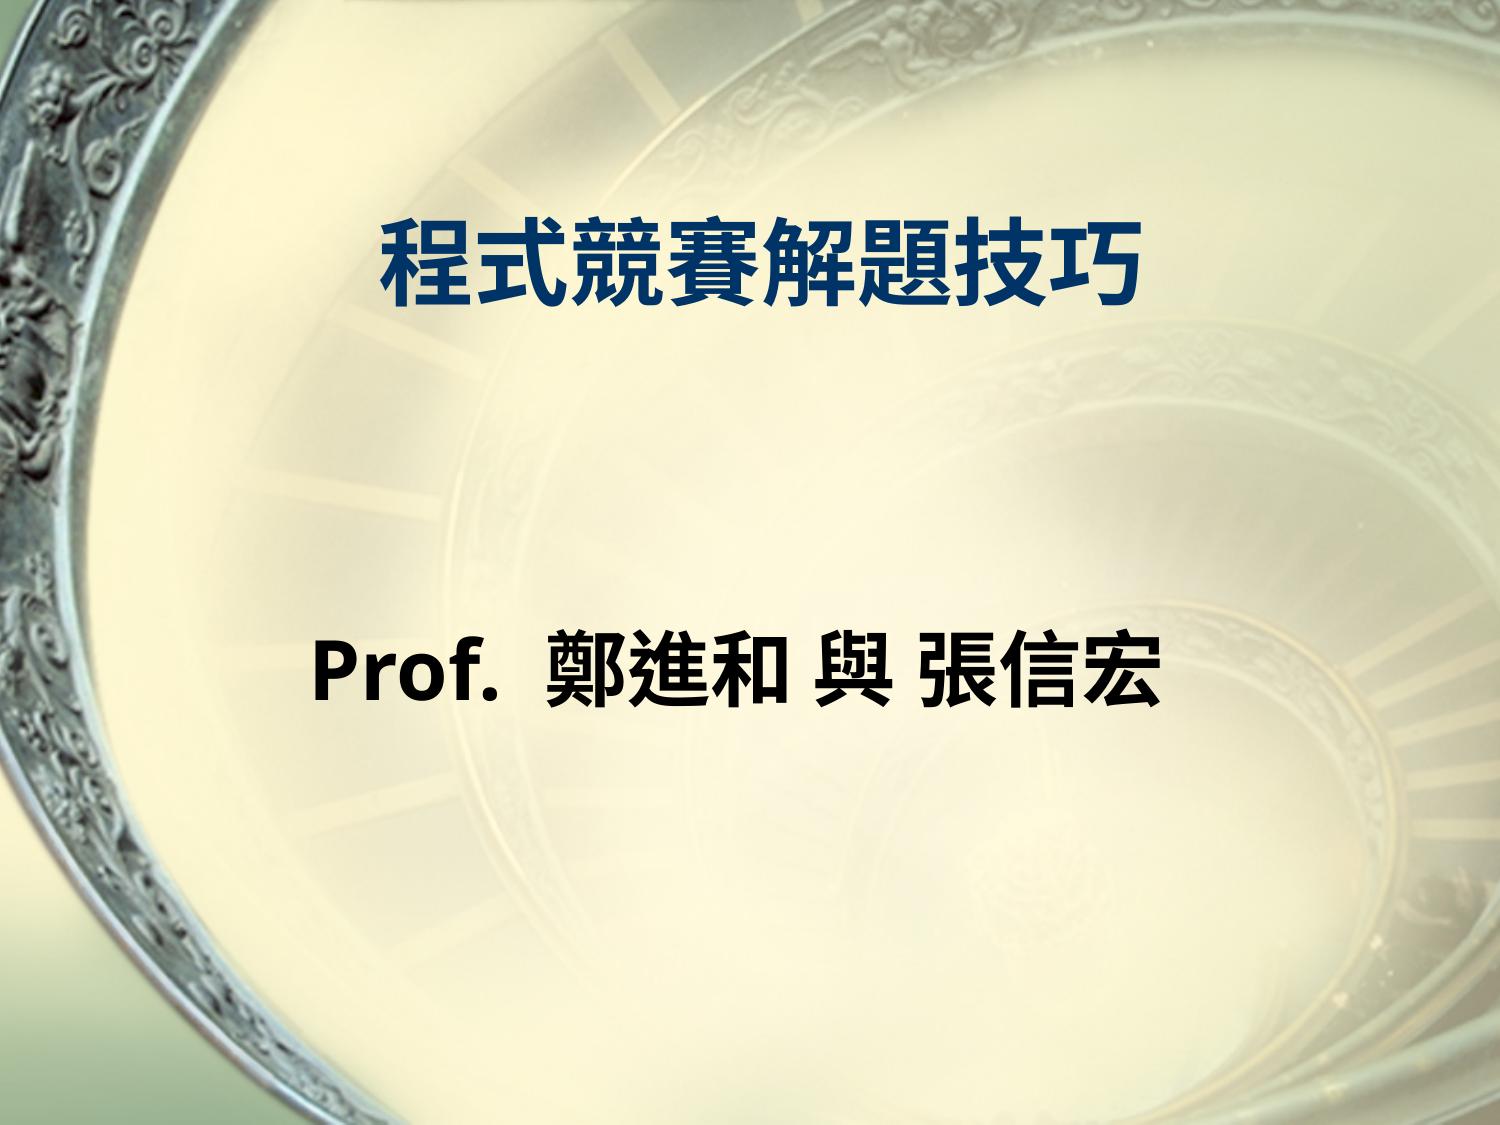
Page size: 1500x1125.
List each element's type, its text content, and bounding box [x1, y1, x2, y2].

picture [0, 0, 1500, 1125]
title 程式競賽解題技巧 [123, 208, 1399, 396]
subtitle Prof. 鄭進和 與 張信宏 [230, 609, 1243, 833]
